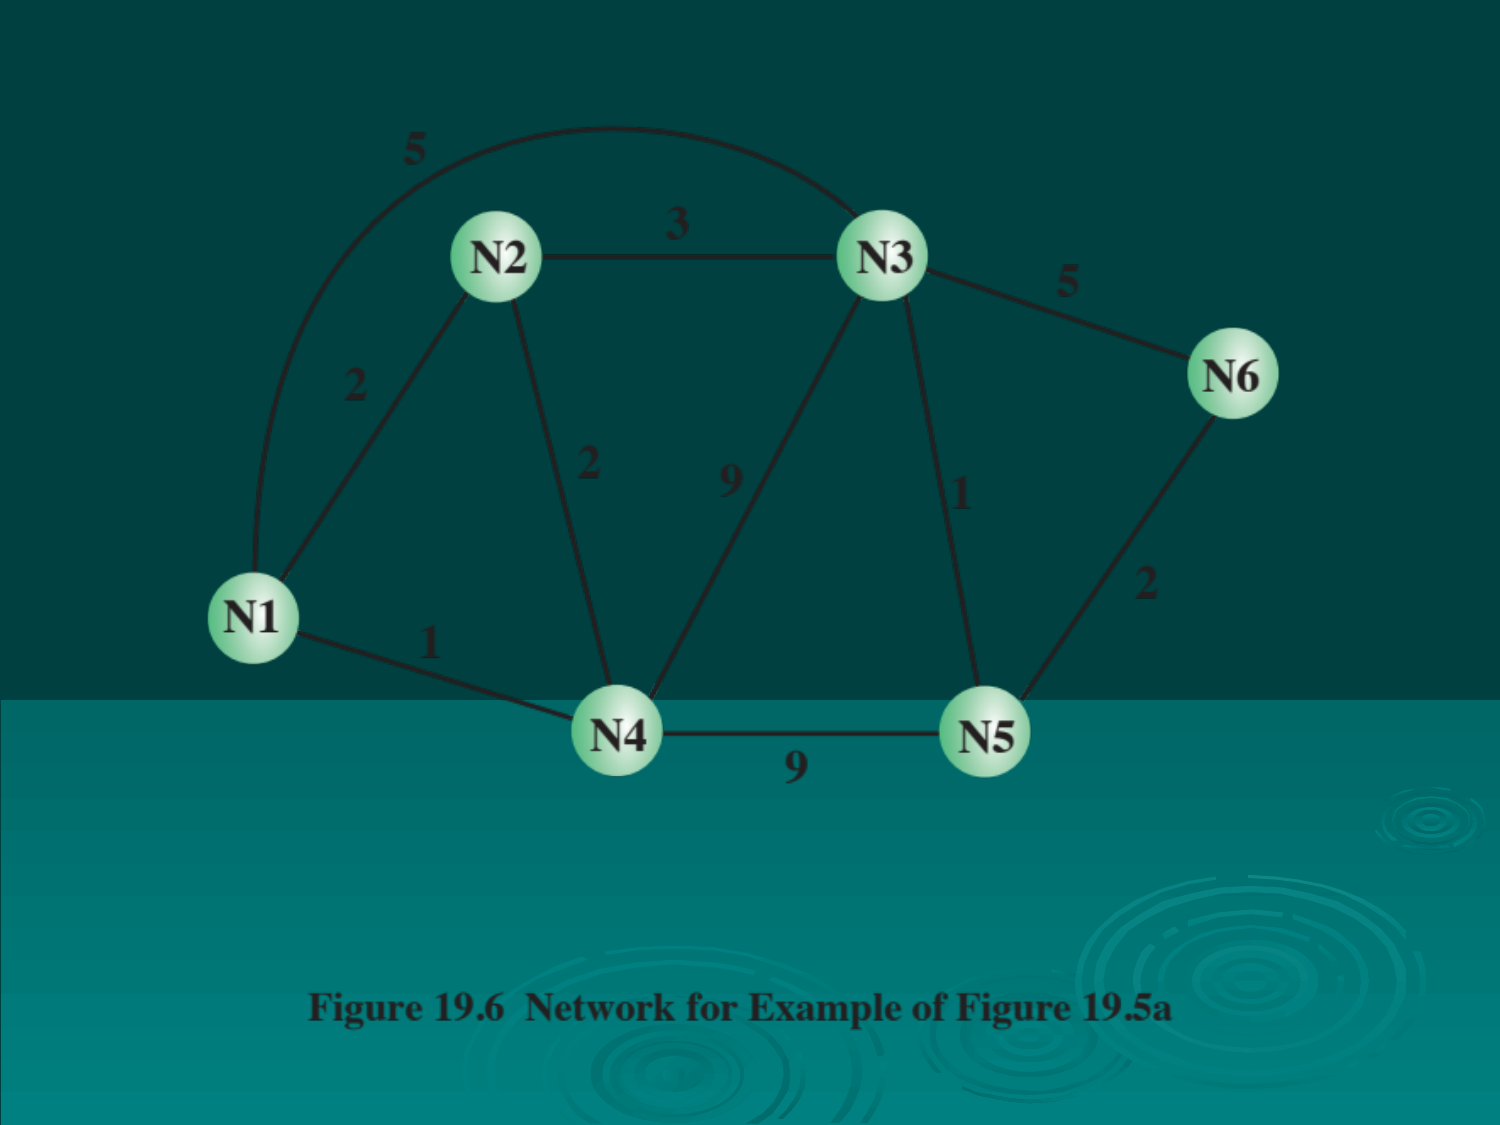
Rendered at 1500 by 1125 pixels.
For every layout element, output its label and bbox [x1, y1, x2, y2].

picture [109, 74, 1376, 1066]
